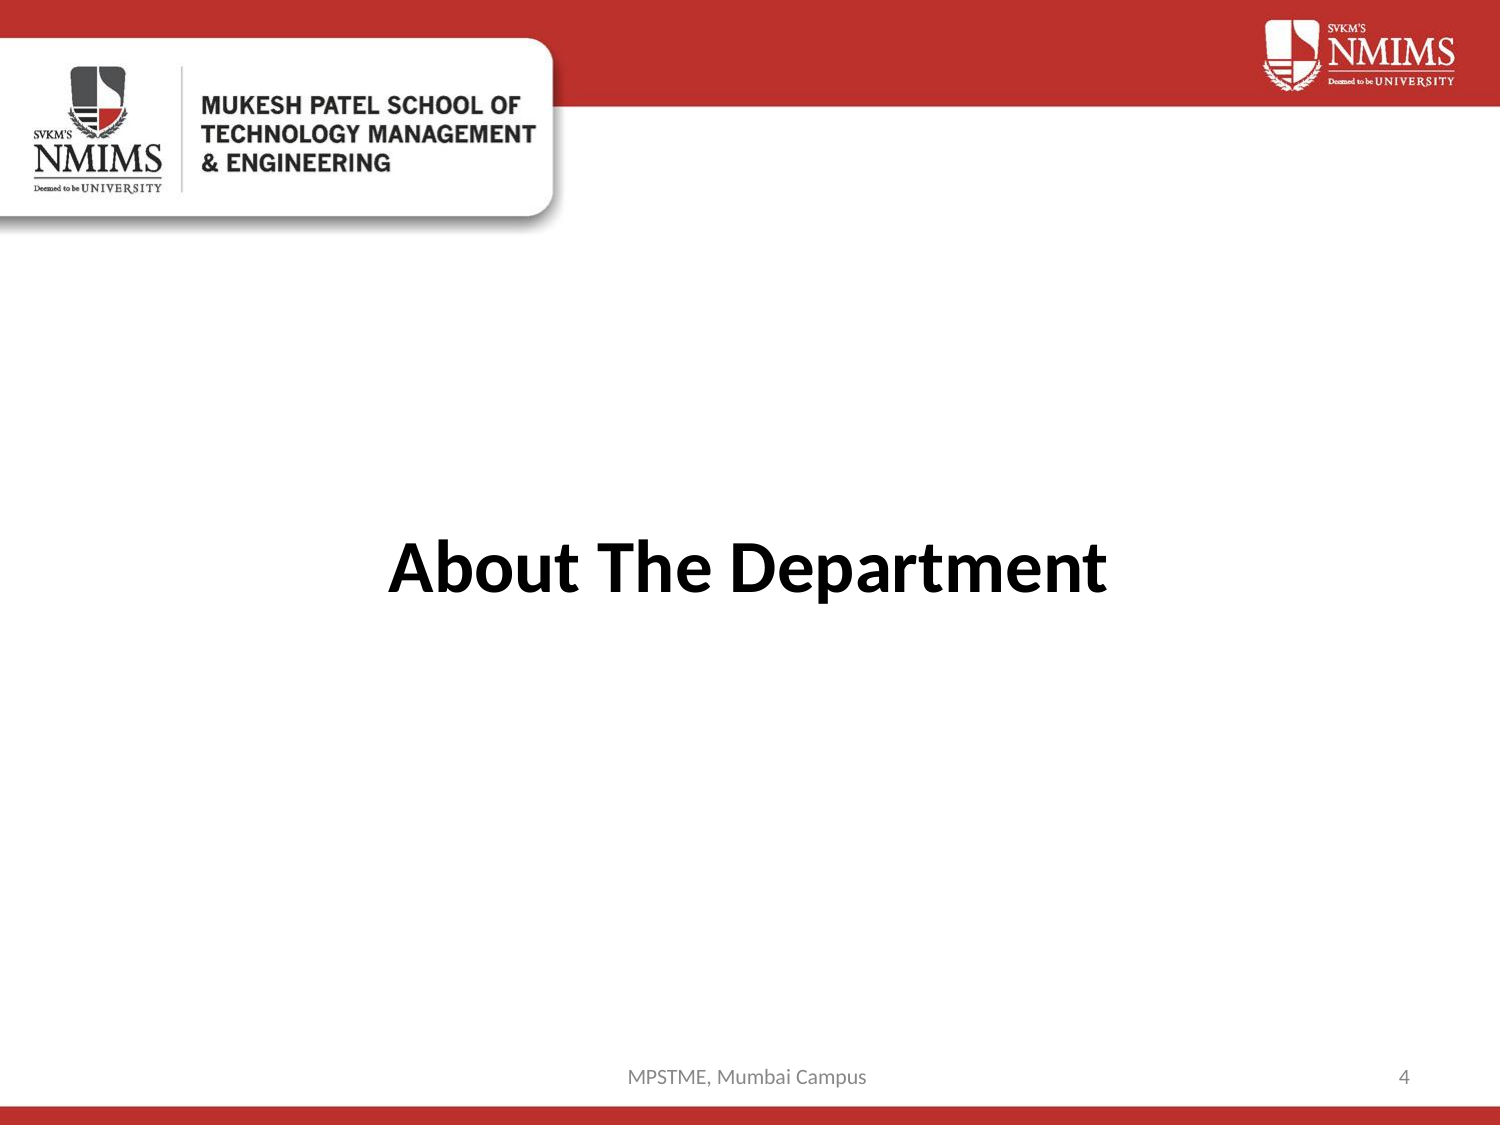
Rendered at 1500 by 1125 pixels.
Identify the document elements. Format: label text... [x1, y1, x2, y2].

slide_number 4 [1074, 1045, 1425, 1106]
title About The Department [74, 487, 1425, 638]
picture [0, 0, 1500, 1125]
footer MPSTME, Mumbai Campus [512, 1045, 988, 1106]
